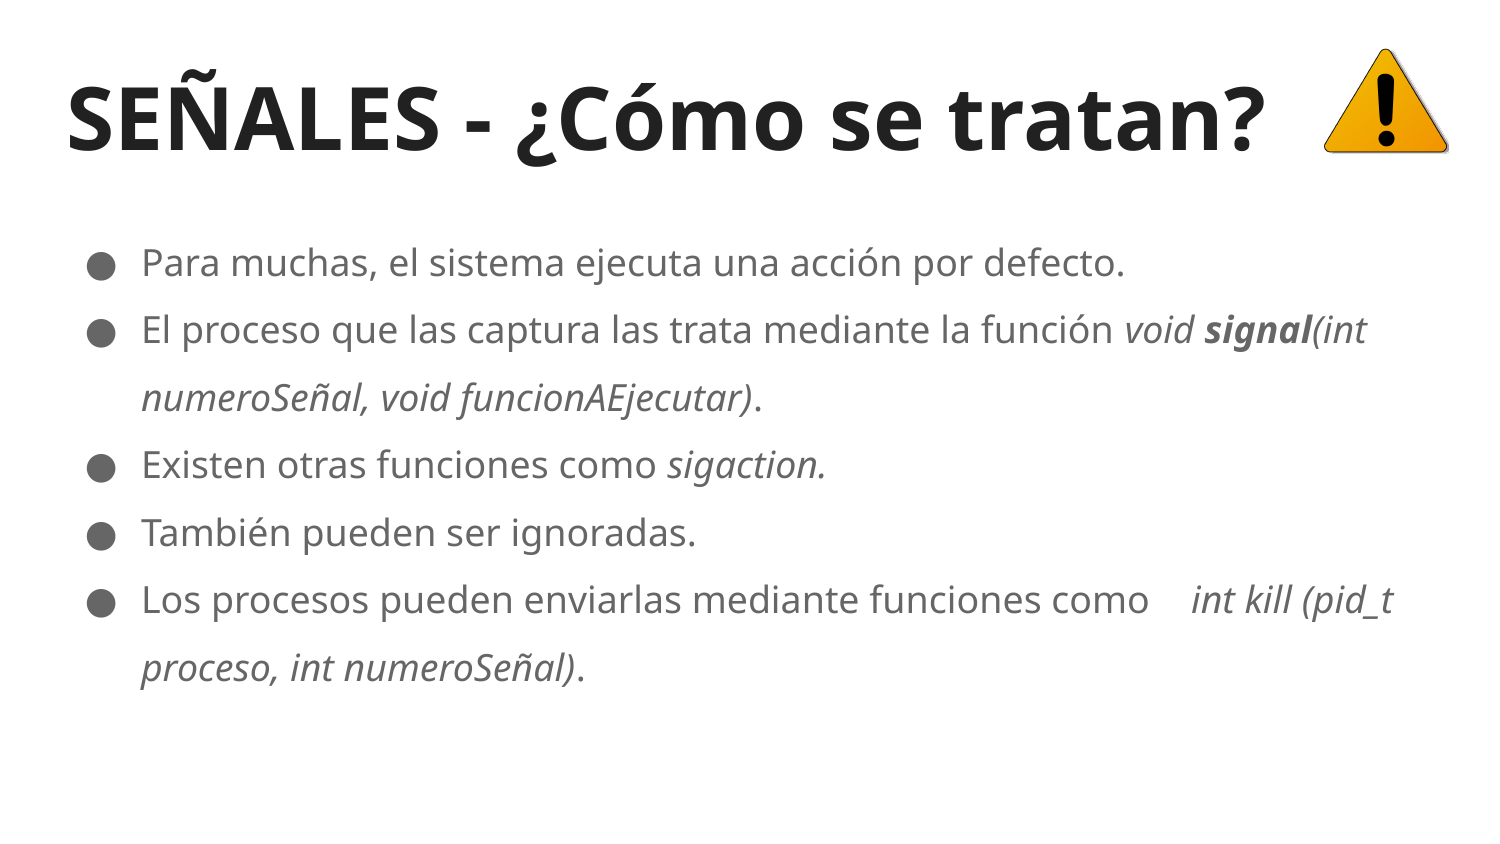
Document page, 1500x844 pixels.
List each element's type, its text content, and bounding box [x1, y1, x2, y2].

picture [1322, 47, 1450, 154]
title SEÑALES - ¿Cómo se tratan? [51, 48, 1449, 180]
list Para muchas, el sistema ejecuta una acción por defecto. El proceso que las captura las trata mediante la función void signal(int numeroSeñal, void funcionAEjecutar). Existen otras funciones como sigaction. También pueden ser ignoradas. Los procesos pueden enviarlas mediante funciones como int kill (pid_t proceso, int numeroSeñal). [51, 201, 1449, 750]
